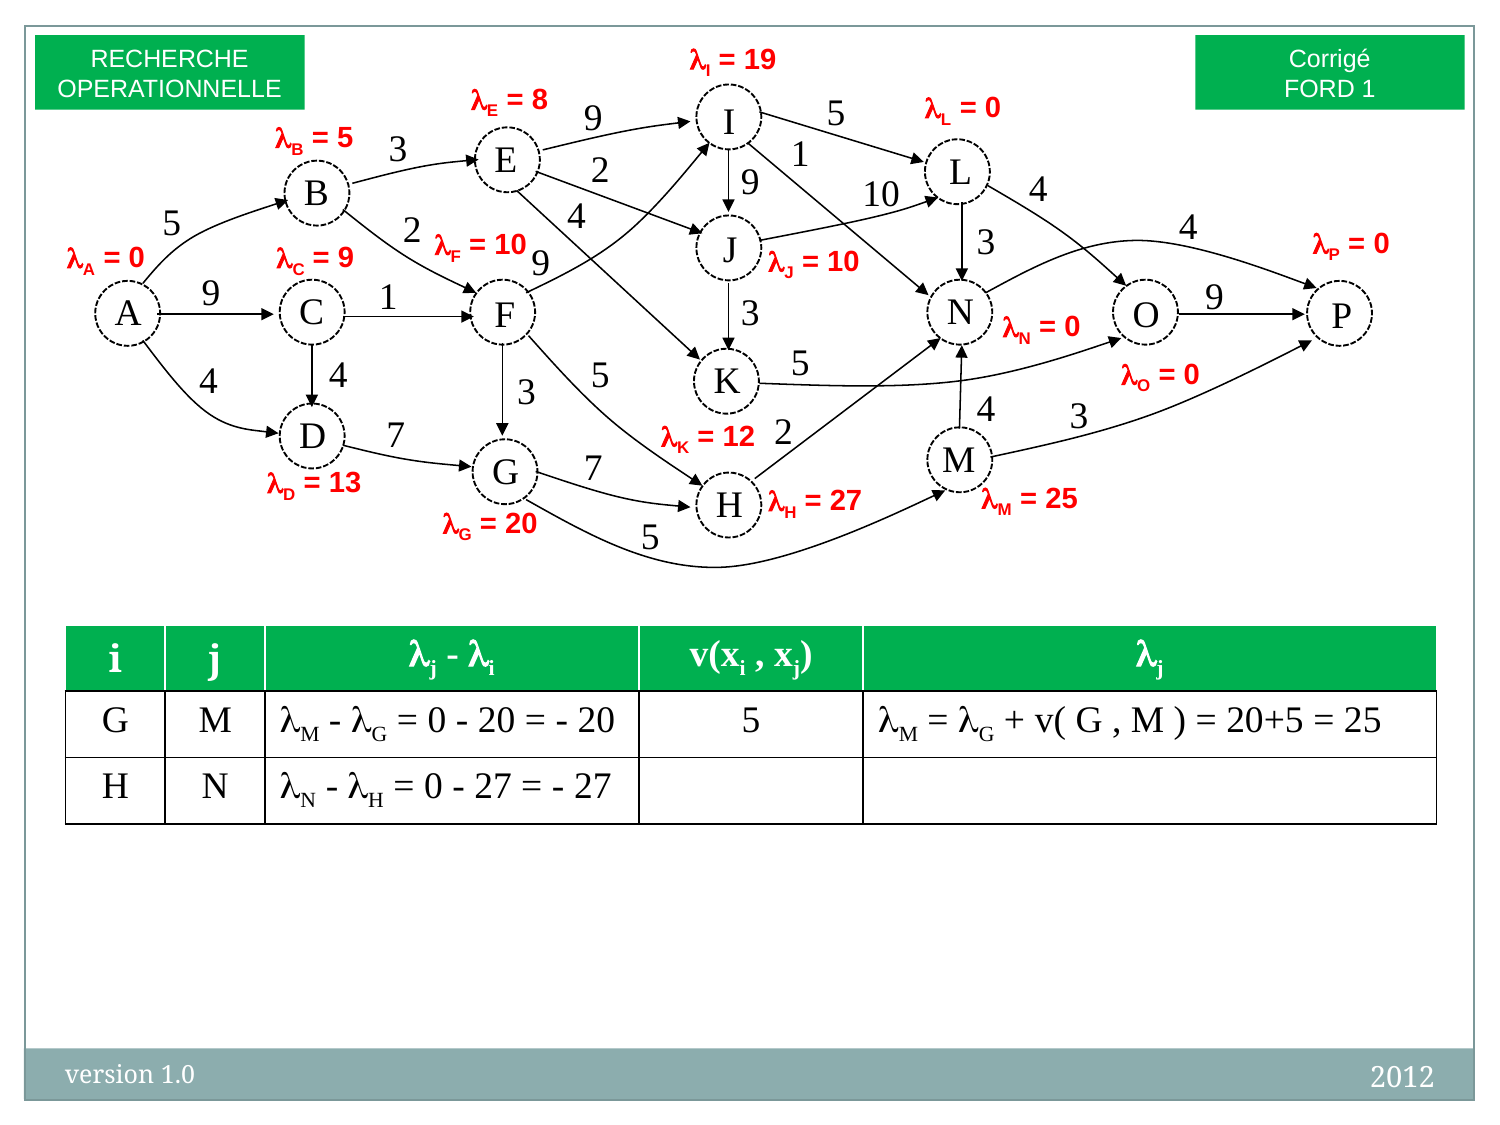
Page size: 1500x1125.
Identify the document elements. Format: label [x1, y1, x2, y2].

table_header [864, 626, 1436, 690]
table_header [66, 626, 164, 690]
table_cell [864, 692, 1436, 757]
text_box [1195, 35, 1465, 110]
text_box [35, 35, 305, 110]
table_header [640, 626, 862, 690]
table_header [266, 626, 638, 690]
table_cell [640, 758, 862, 823]
table_cell [166, 692, 264, 757]
table_cell [66, 692, 164, 757]
table_cell [266, 758, 638, 823]
footer [50, 1051, 638, 1112]
table_cell [640, 692, 862, 757]
slide_number [950, 1050, 1450, 1111]
table_header [166, 626, 264, 690]
text_box [902, 81, 1024, 136]
table_cell [266, 692, 638, 757]
text_box [1290, 217, 1412, 272]
table_cell [166, 758, 264, 823]
table_cell [66, 758, 164, 823]
text_box [45, 32, 1389, 569]
table_cell [864, 758, 1436, 823]
